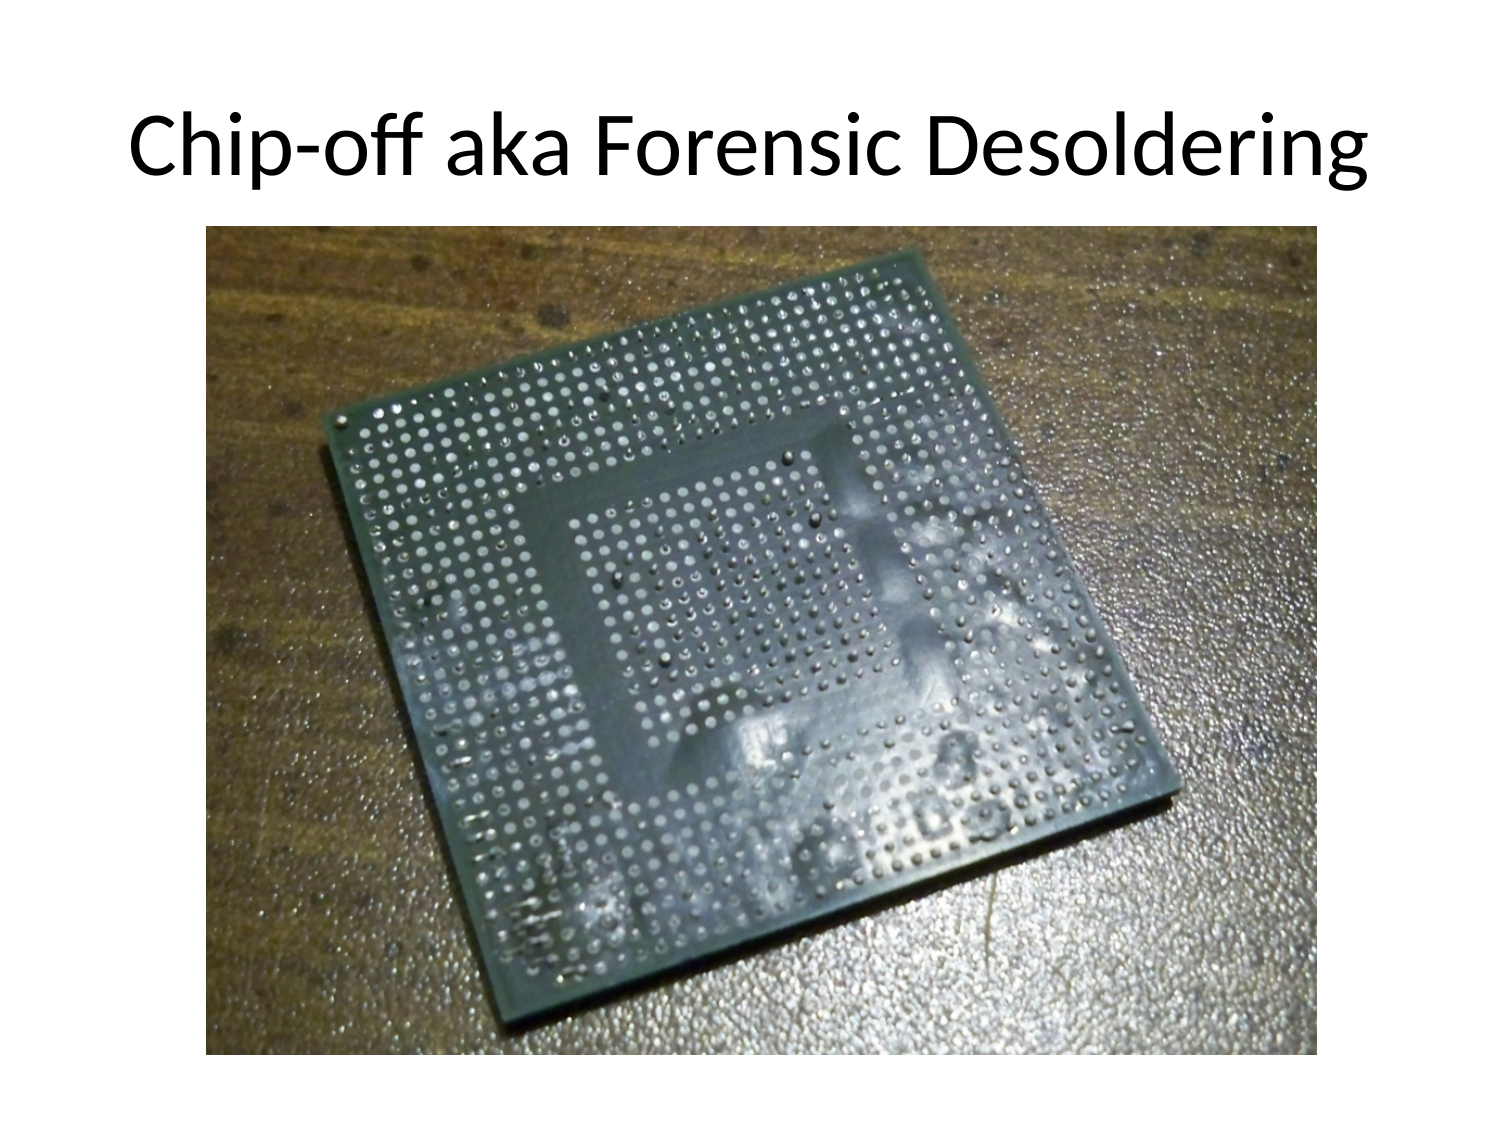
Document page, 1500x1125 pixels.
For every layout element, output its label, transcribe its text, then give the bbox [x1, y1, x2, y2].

title Chip-off aka Forensic Desoldering [75, 45, 1425, 233]
picture [206, 226, 1318, 1055]
